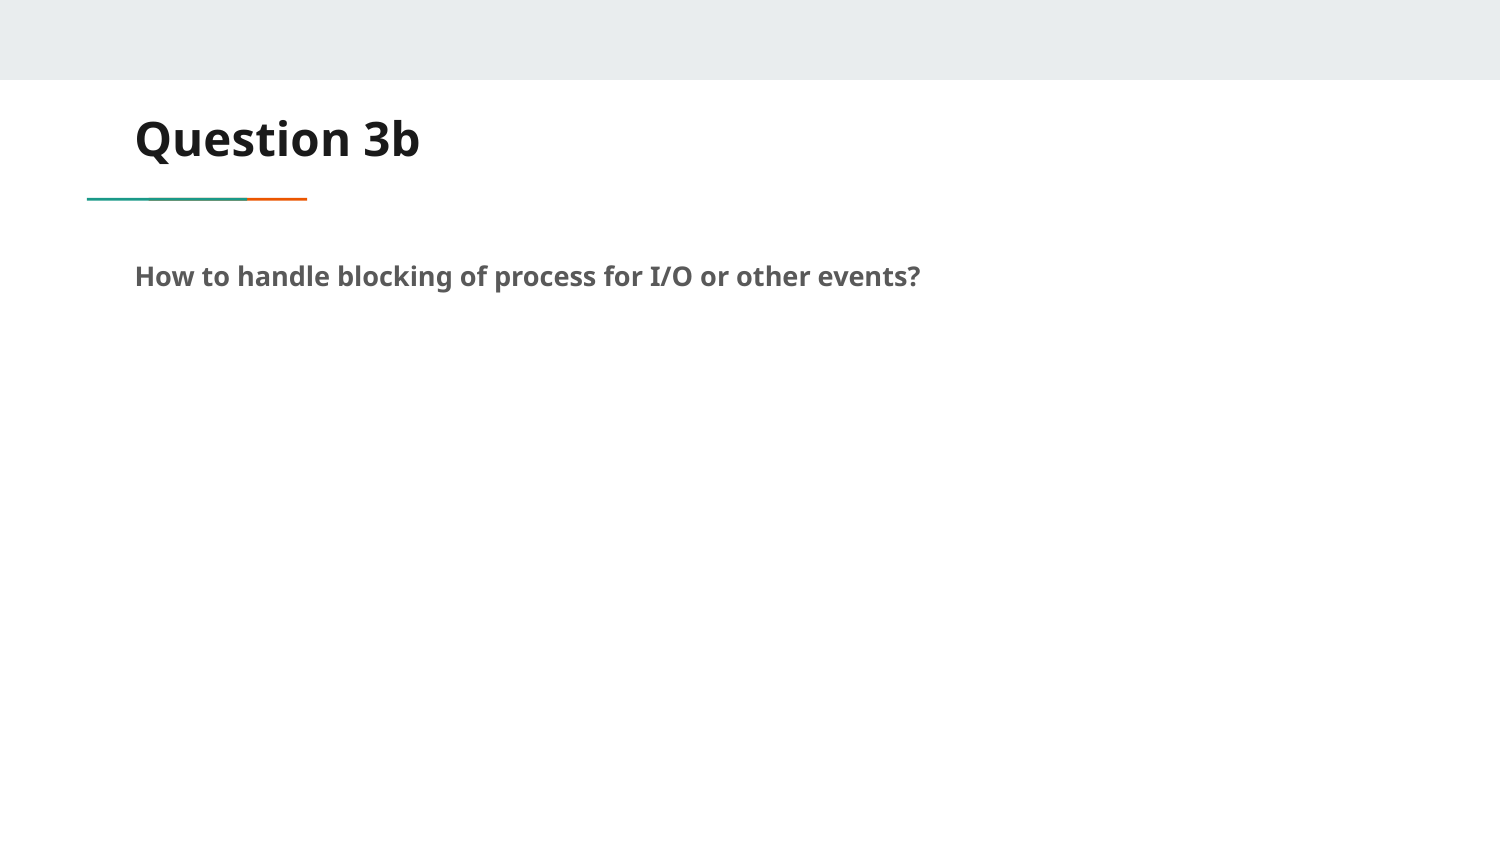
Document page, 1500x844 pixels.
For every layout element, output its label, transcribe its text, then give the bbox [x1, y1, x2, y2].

title Question 3b [119, 93, 1381, 182]
list How to handle blocking of process for I/O or other events? [119, 239, 1381, 712]
